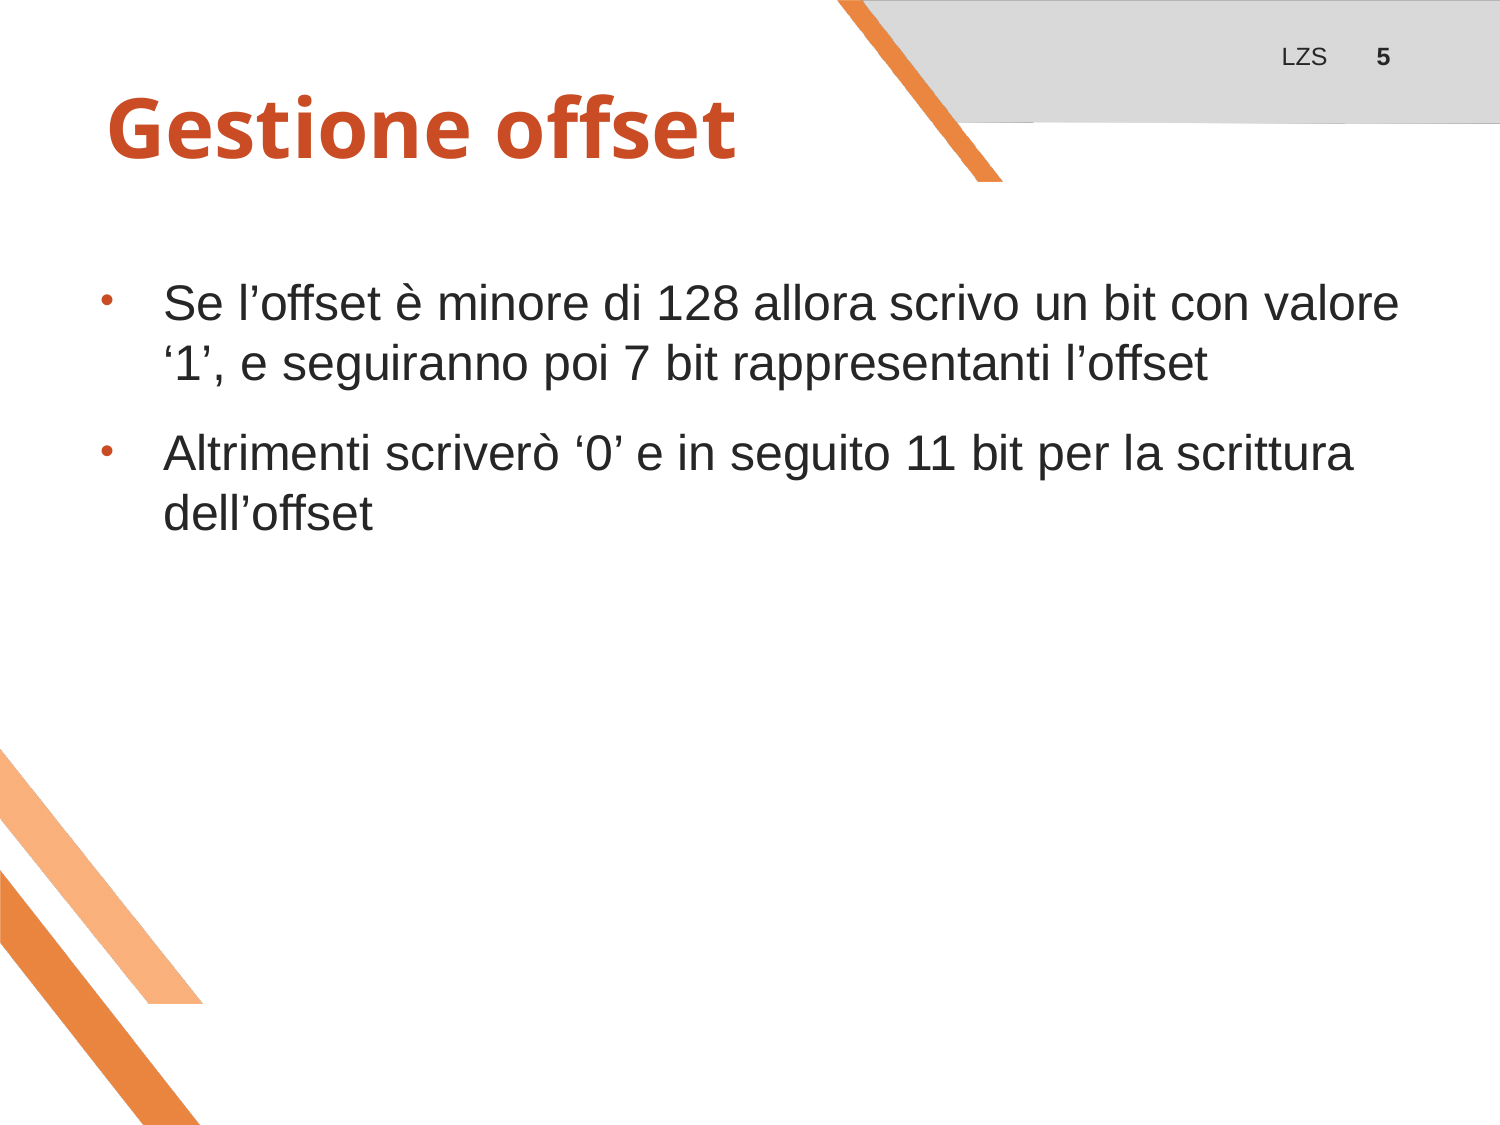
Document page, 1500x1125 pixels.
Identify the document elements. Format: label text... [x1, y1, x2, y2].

picture [0, 745, 200, 1125]
picture [837, 0, 1500, 182]
title Gestione offset [75, 59, 875, 191]
slide_number 5 [1342, 28, 1425, 78]
footer LZS [937, 28, 1342, 78]
list Se l’offset è minore di 128 allora scrivo un bit con valore ‘1’, e seguiranno poi 7 bit rappresentanti l’offset Altrimenti scriverò ‘0’ e in seguito 11 bit per la scrittura dell’offset [75, 262, 1425, 1013]
